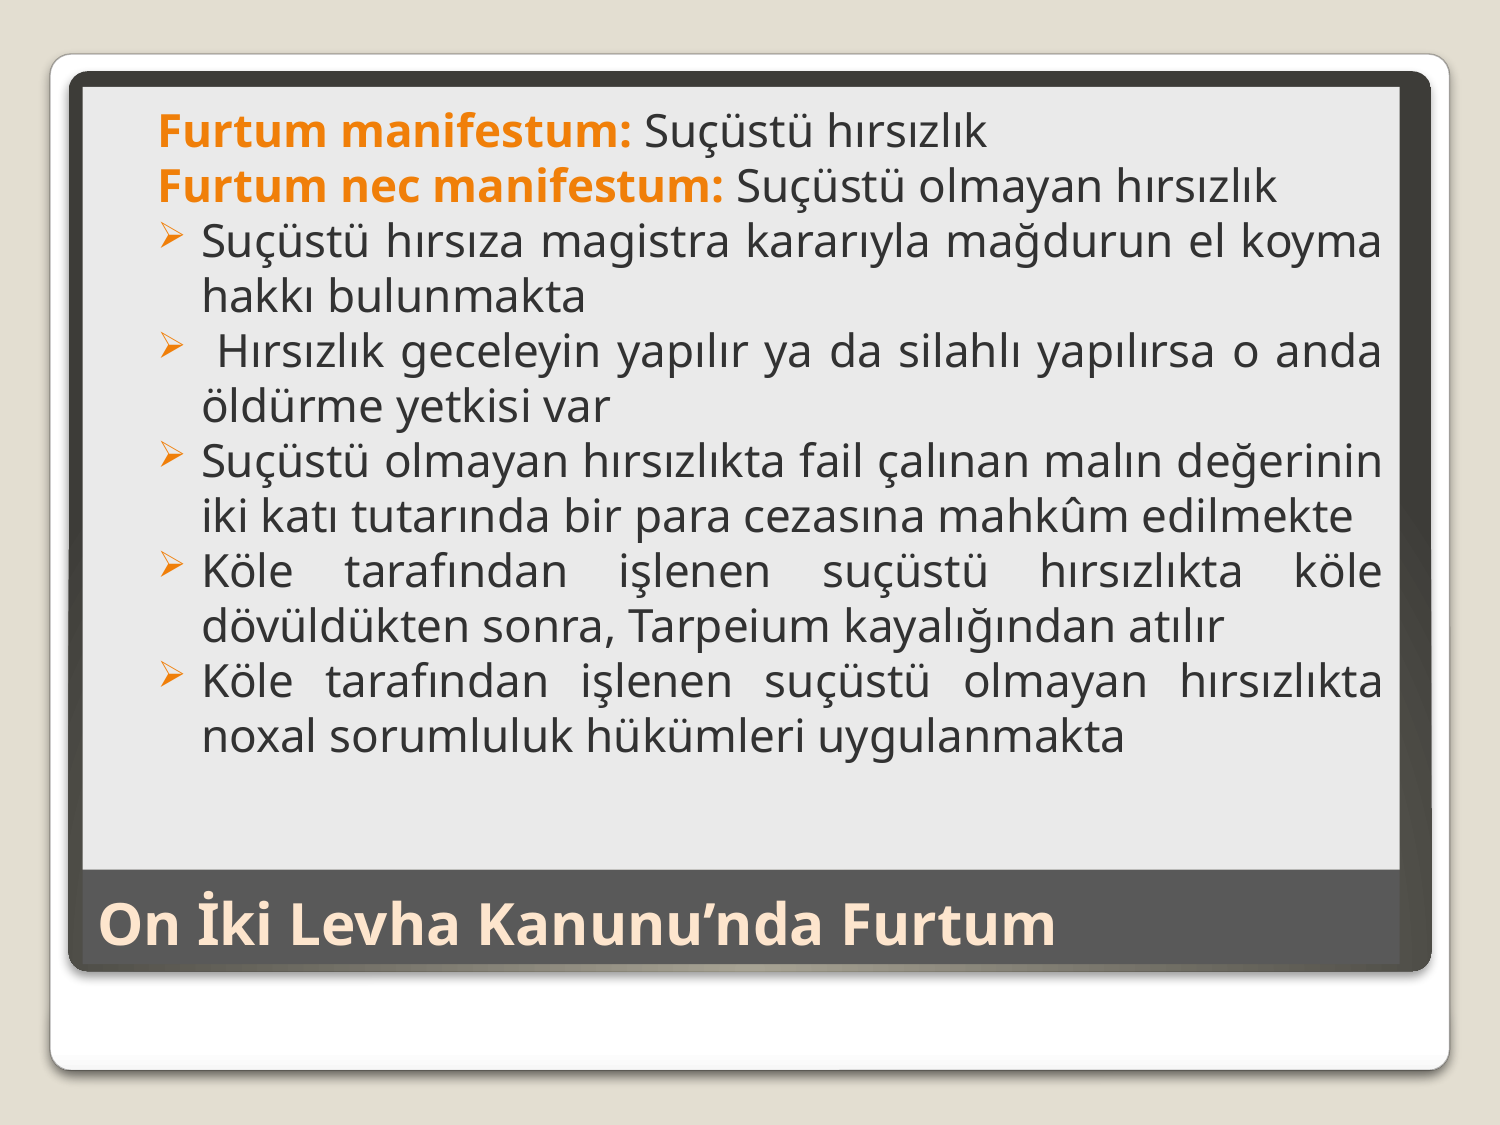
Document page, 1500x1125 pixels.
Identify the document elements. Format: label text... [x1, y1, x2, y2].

list Furtum manifestum: Suçüstü hırsızlık Furtum nec manifestum: Suçüstü olmayan hırsızlık Suçüstü hırsıza magistra kararıyla mağdurun el koyma hakkı bulunmakta Hırsızlık geceleyin yapılır ya da silahlı yapılırsa o anda öldürme yetkisi var Suçüstü olmayan hırsızlıkta fail çalınan malın değerinin iki katı tutarında bir para cezasına mahkûm edilmekte Köle tarafından işlenen suçüstü hırsızlıkta köle dövüldükten sonra, Tarpeium kayalığından atılır Köle tarafından işlenen suçüstü olmayan hırsızlıkta noxal sorumluluk hükümleri uygulanmakta [82, 86, 1400, 870]
title On İki Levha Kanunu’nda Furtum [82, 870, 1400, 965]
